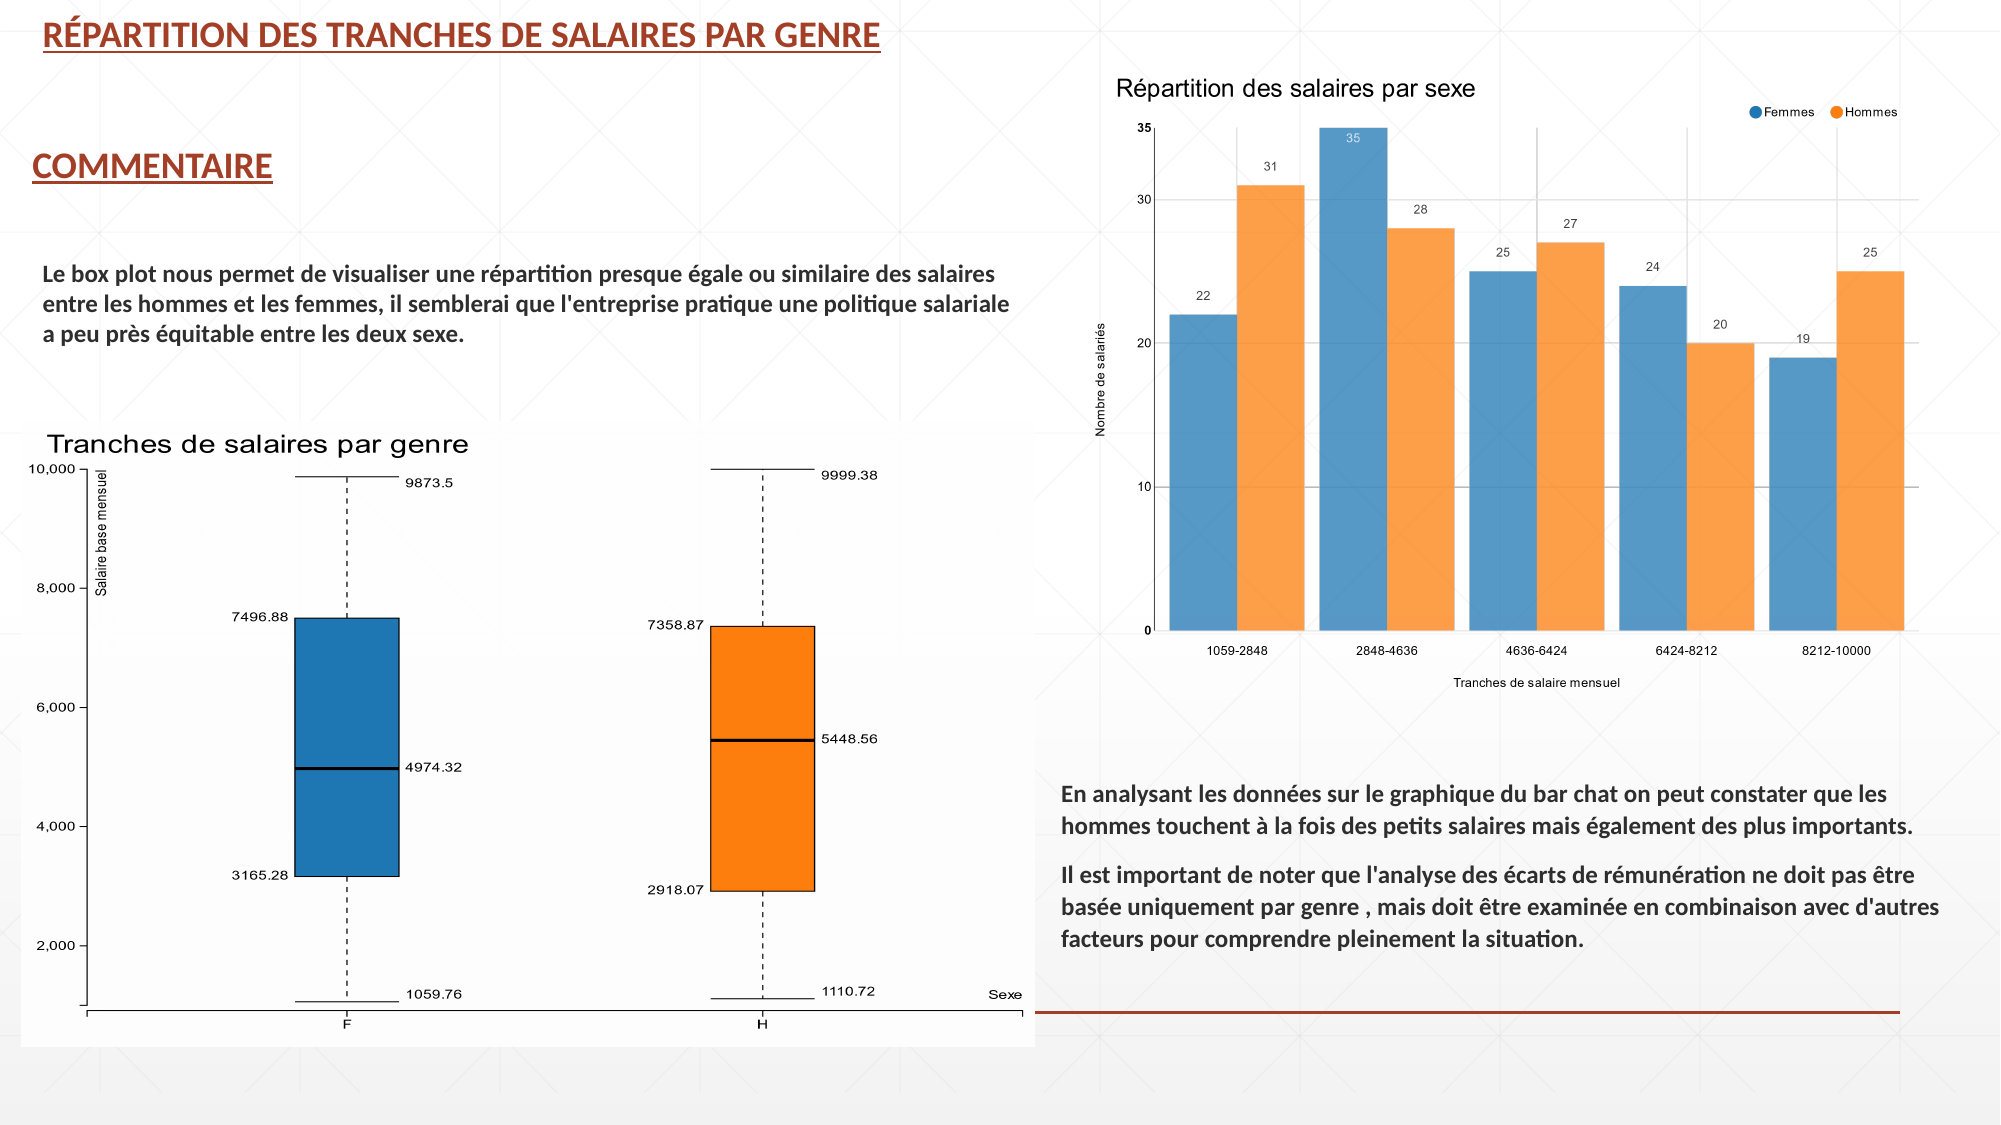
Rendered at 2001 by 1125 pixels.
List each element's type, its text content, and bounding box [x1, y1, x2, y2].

text_box Le box plot nous permet de visualiser une répartition presque égale ou similaire des salaires entre les hommes et les femmes, il semblerai que l'entreprise pratique une politique salariale a peu près équitable entre les deux sexe. [27, 250, 1029, 356]
text_box COMMENTAIRE [17, 65, 1019, 194]
picture [21, 421, 1035, 1047]
text_box En analysant les données sur le graphique du bar chat on peut constater que les hommes touchent à la fois des petits salaires mais également des plus importants. Il est important de noter que l'analyse des écarts de rémunération ne doit pas être basée uniquement par genre , mais doit être examinée en combinaison avec d'autres facteurs pour comprendre pleinement la situation. [1046, 768, 1968, 960]
text_box RÉPARTITION DES TRANCHES DE SALAIRES PAR GENRE [27, 0, 1029, 63]
picture [1095, 65, 1919, 691]
